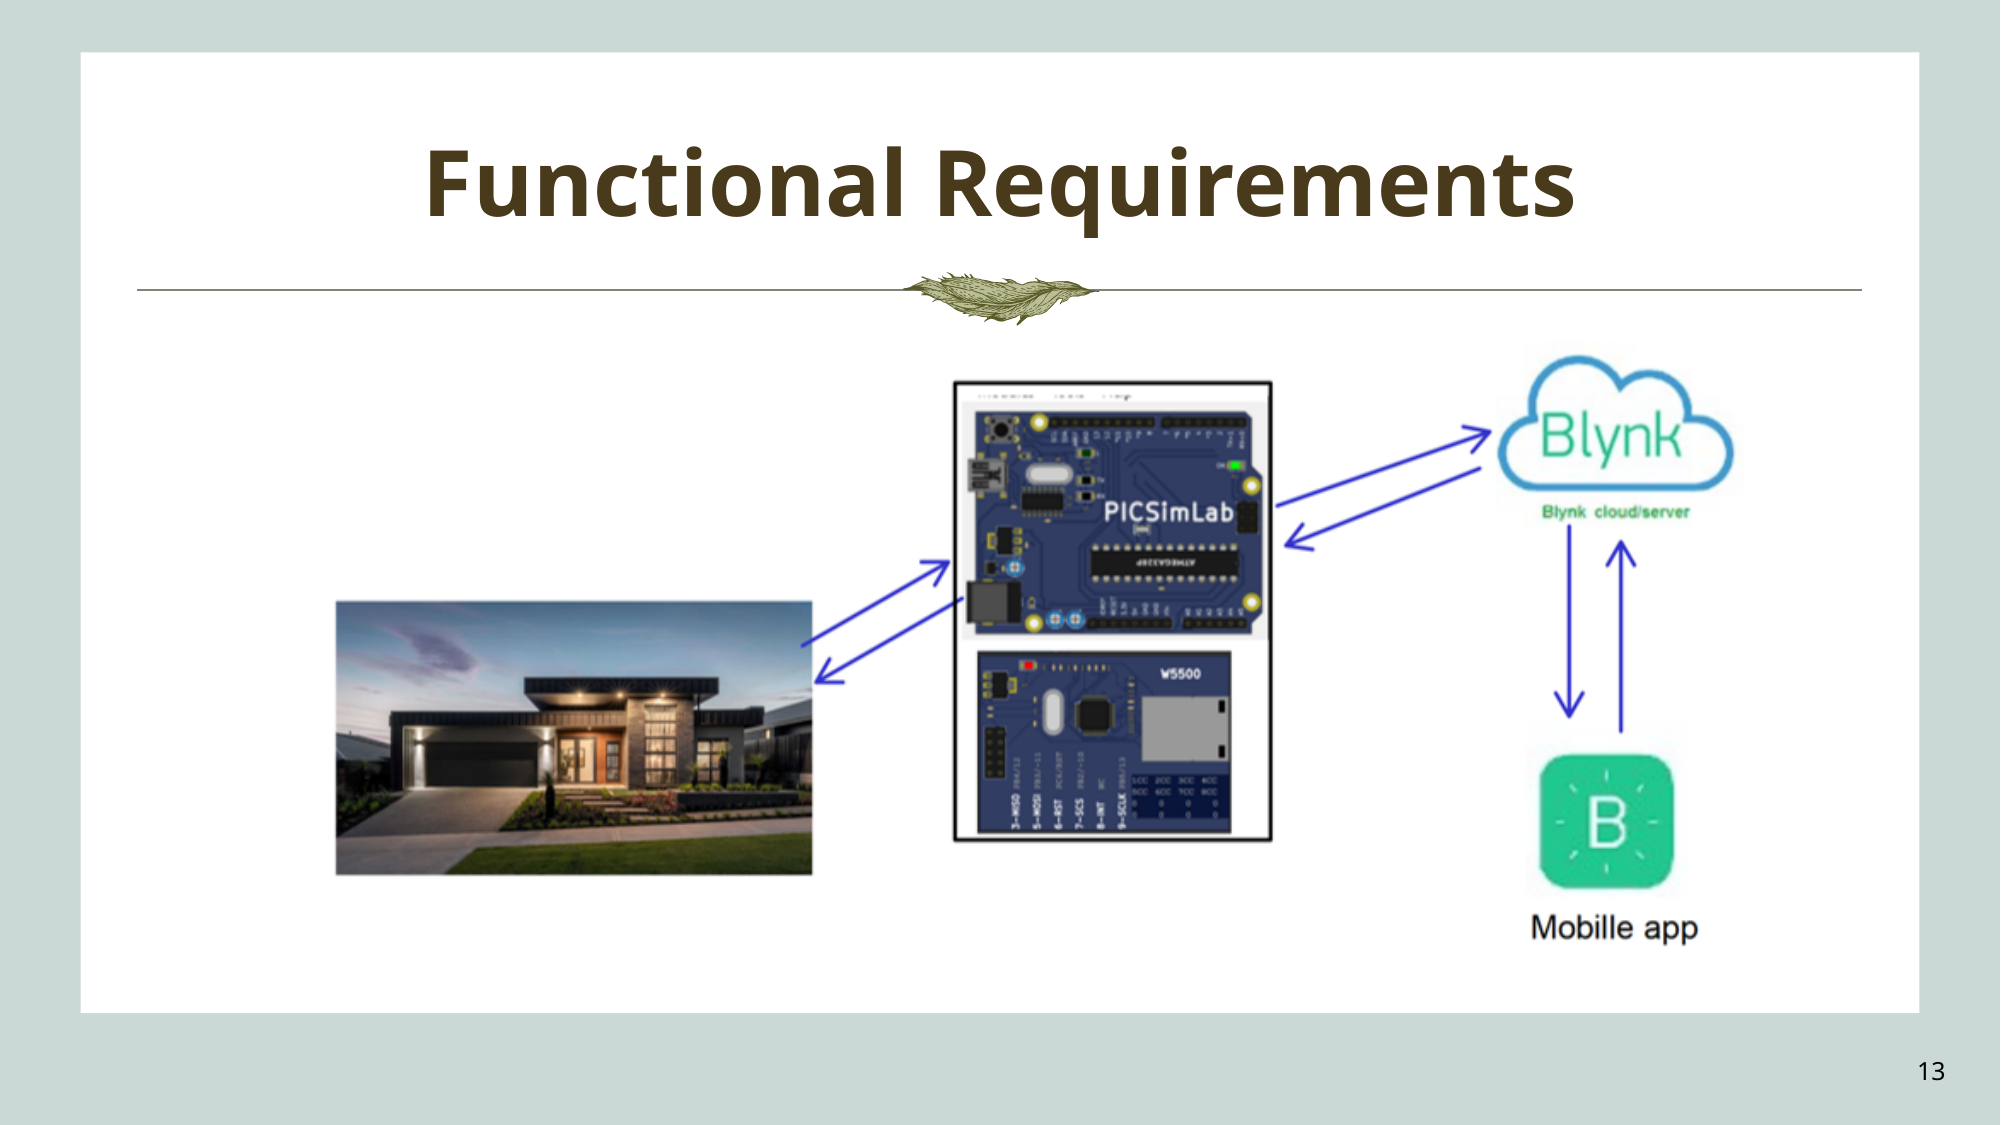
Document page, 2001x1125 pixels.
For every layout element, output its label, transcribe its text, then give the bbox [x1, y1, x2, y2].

slide_number 13 [1510, 1042, 1961, 1103]
title Functional Requirements [137, 110, 1863, 264]
picture [901, 267, 1100, 326]
picture [222, 335, 1778, 960]
